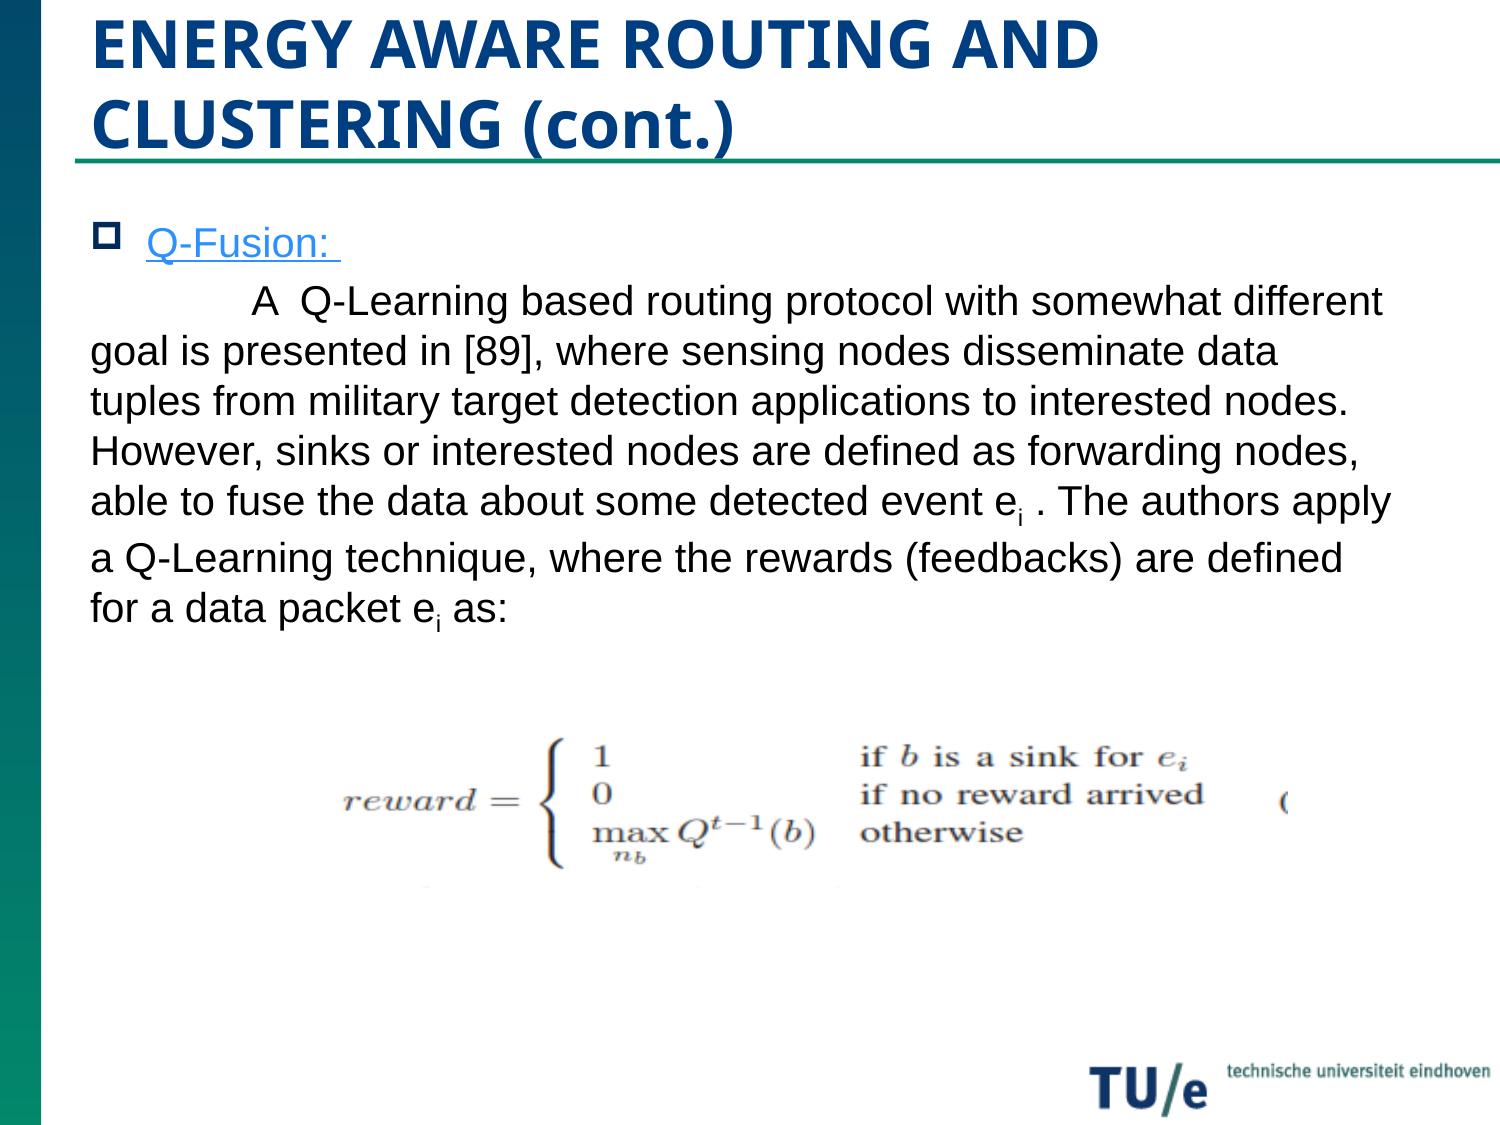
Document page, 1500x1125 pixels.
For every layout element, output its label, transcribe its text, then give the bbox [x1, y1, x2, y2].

picture [1080, 1042, 1495, 1125]
picture [274, 699, 1288, 888]
list Q-Fusion: A Q-Learning based routing protocol with somewhat different goal is presented in [89], where sensing nodes disseminate data tuples from military target detection applications to interested nodes. However, sinks or interested nodes are defined as forwarding nodes, able to fuse the data about some detected event ei . The authors apply a Q-Learning technique, where the rewards (feedbacks) are defined for a data packet ei as: [74, 207, 1414, 1036]
title ENERGY AWARE ROUTING AND CLUSTERING (cont.) [74, 0, 1468, 250]
